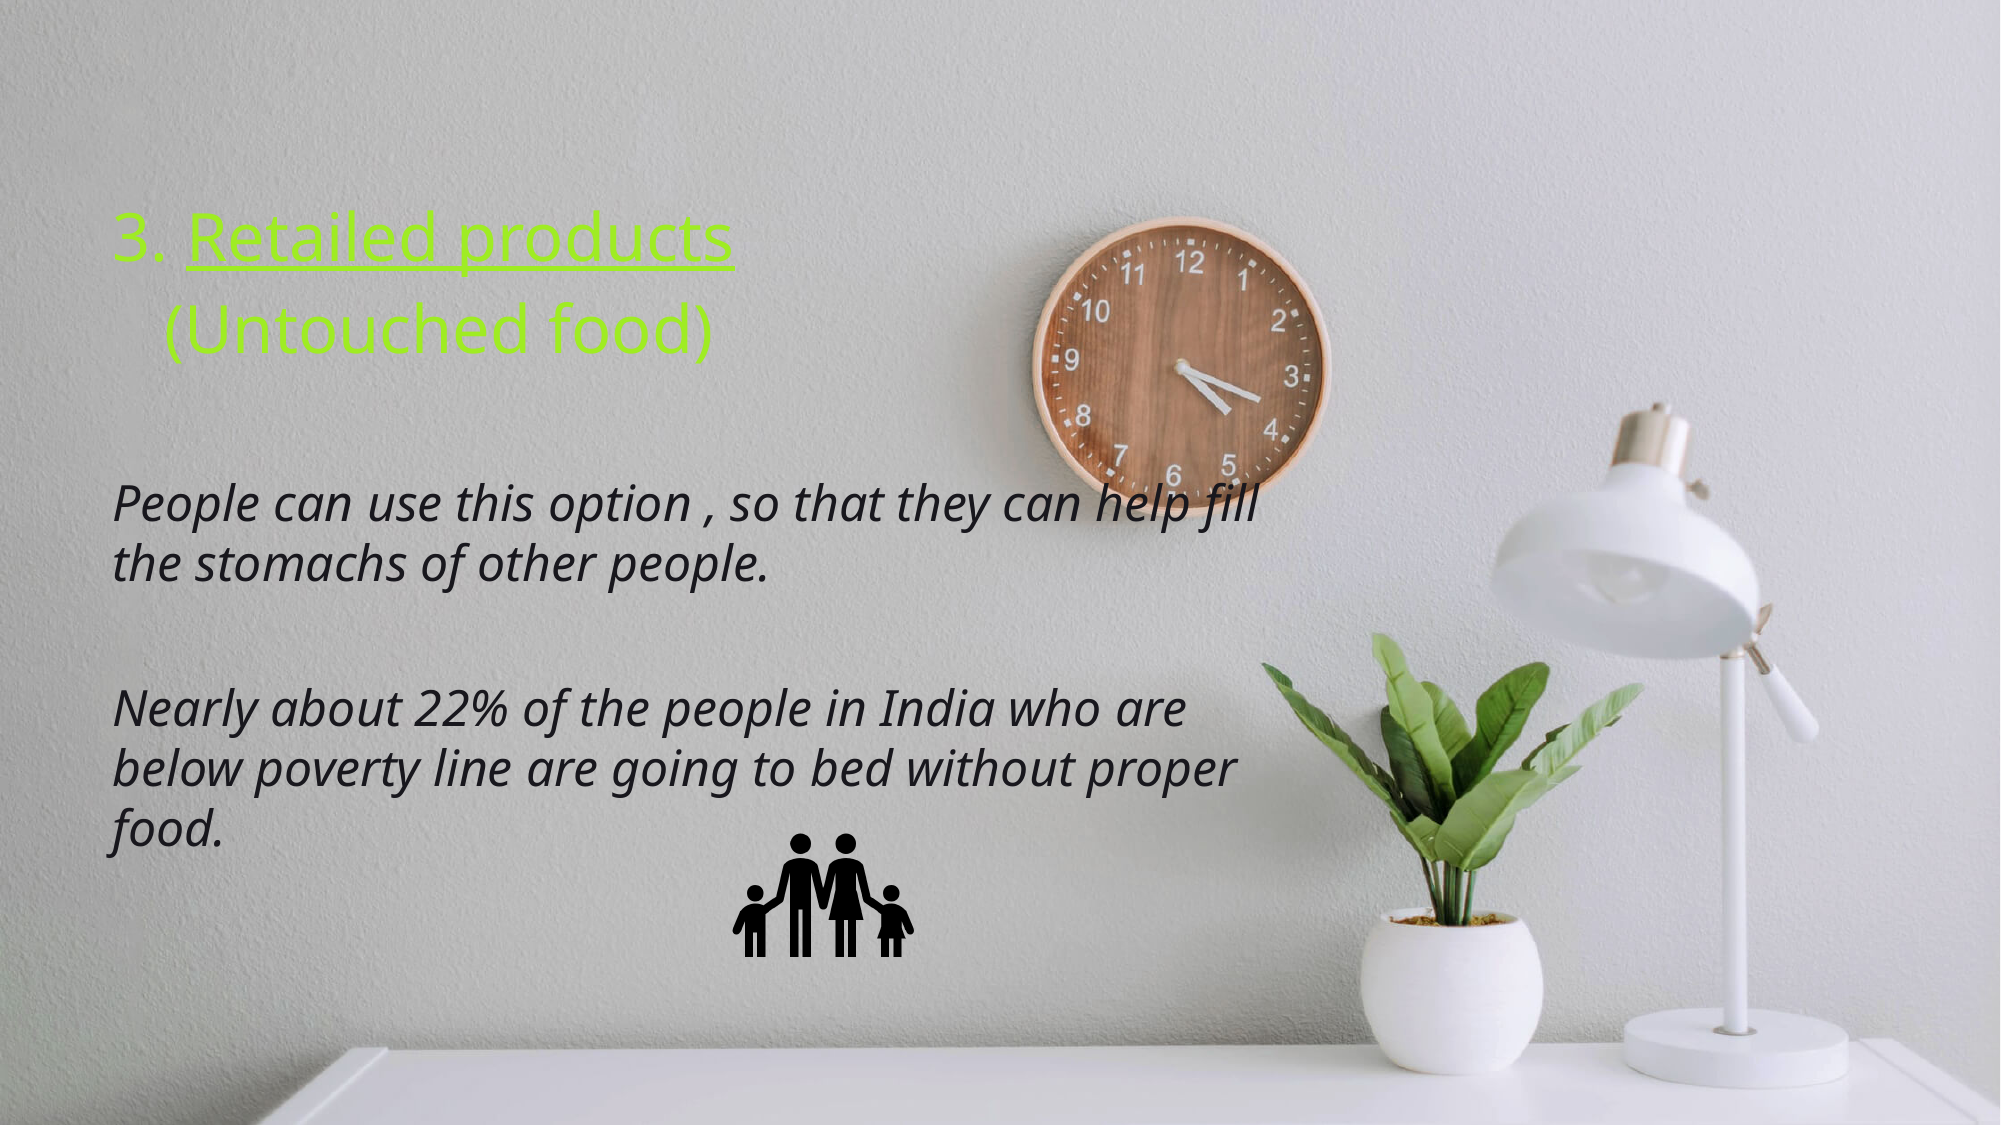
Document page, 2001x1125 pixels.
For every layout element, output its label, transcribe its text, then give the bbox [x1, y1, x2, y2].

picture [0, 0, 2001, 1125]
list 3. Retailed products (Untouched food) People can use this option , so that they can help fill the stomachs of other people. Nearly about 22% of the people in India who are below poverty line are going to bed without proper food. [99, 194, 1312, 994]
